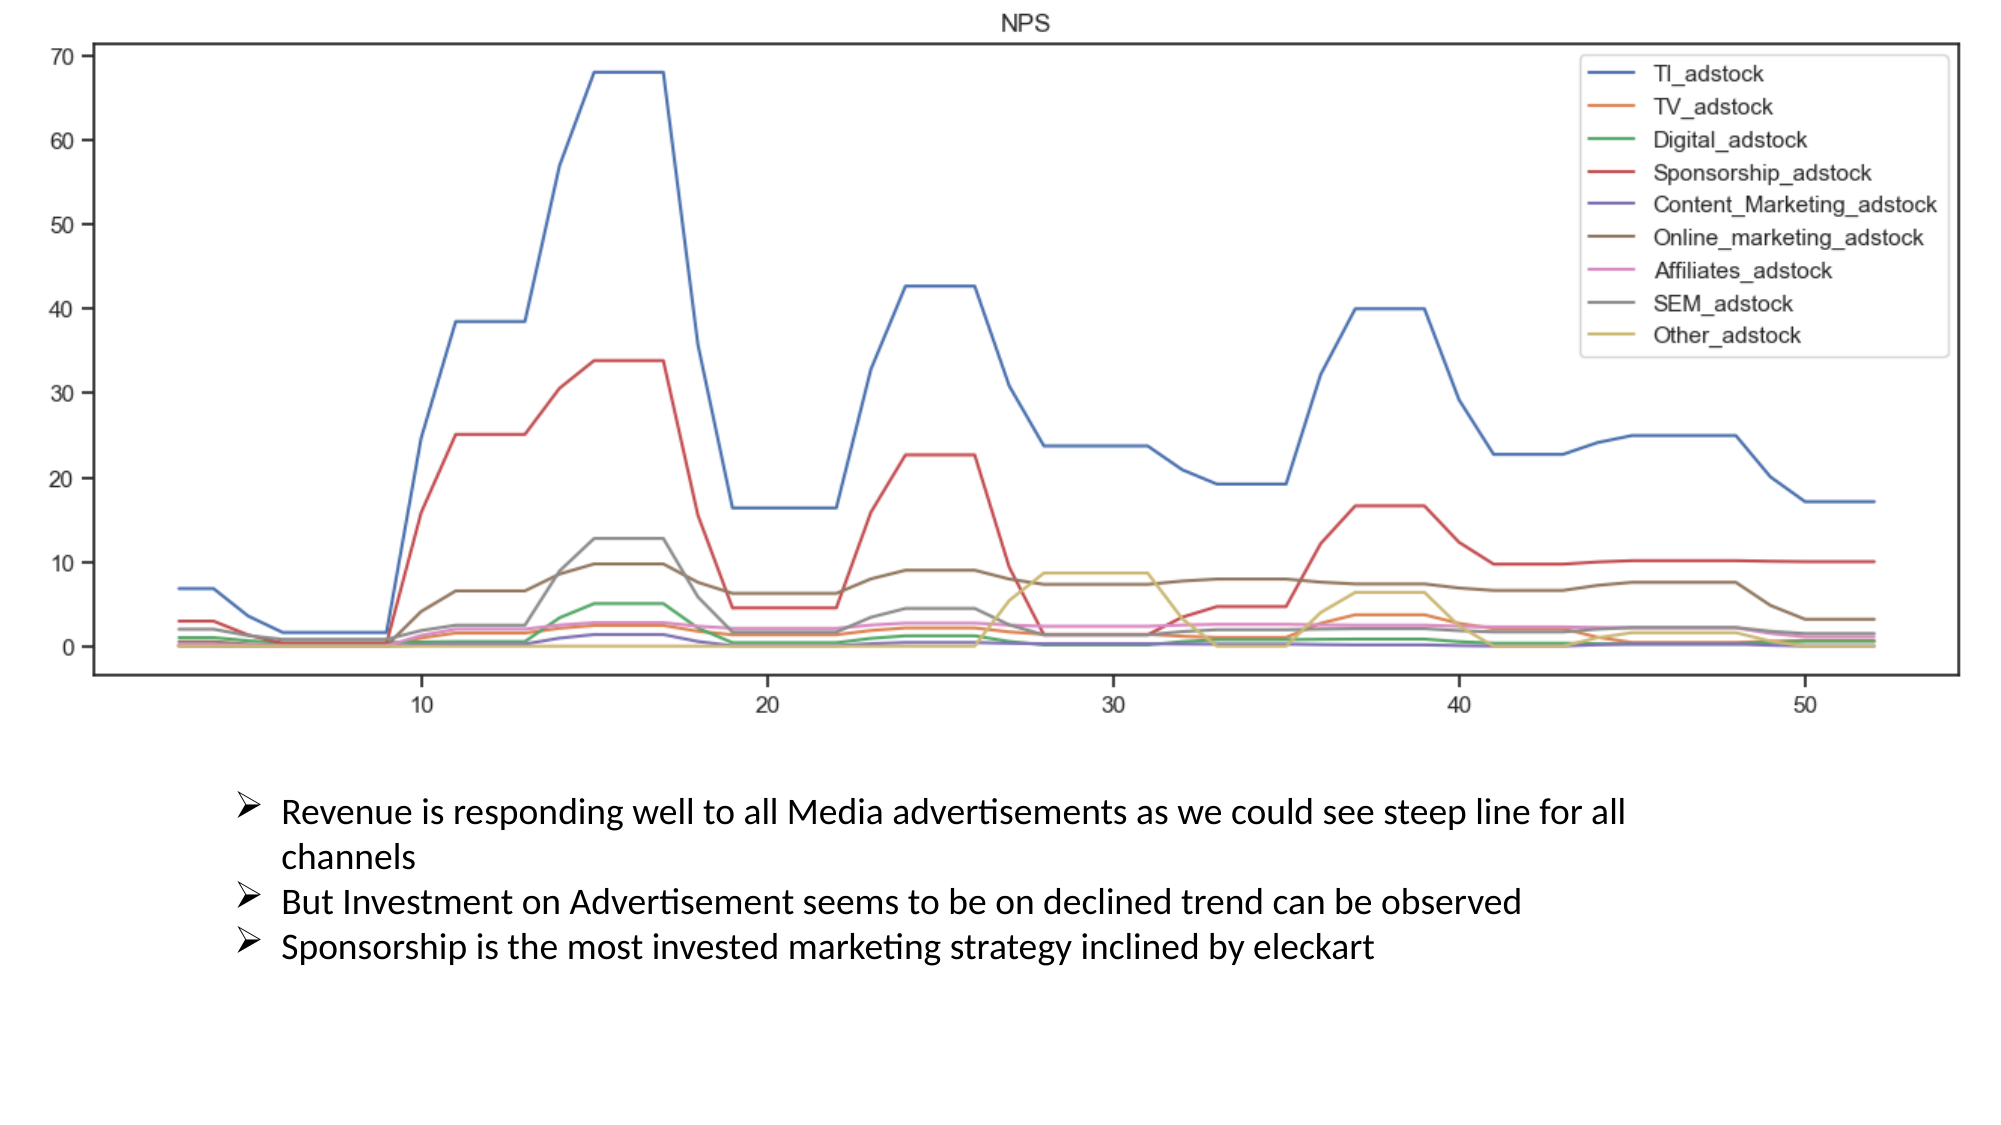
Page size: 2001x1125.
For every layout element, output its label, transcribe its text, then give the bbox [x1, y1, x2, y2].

text_box Revenue is responding well to all Media advertisements as we could see steep line for all channels But Investment on Advertisement seems to be on declined trend can be observed Sponsorship is the most invested marketing strategy inclined by eleckart [219, 779, 1774, 975]
picture [34, 0, 1974, 731]
